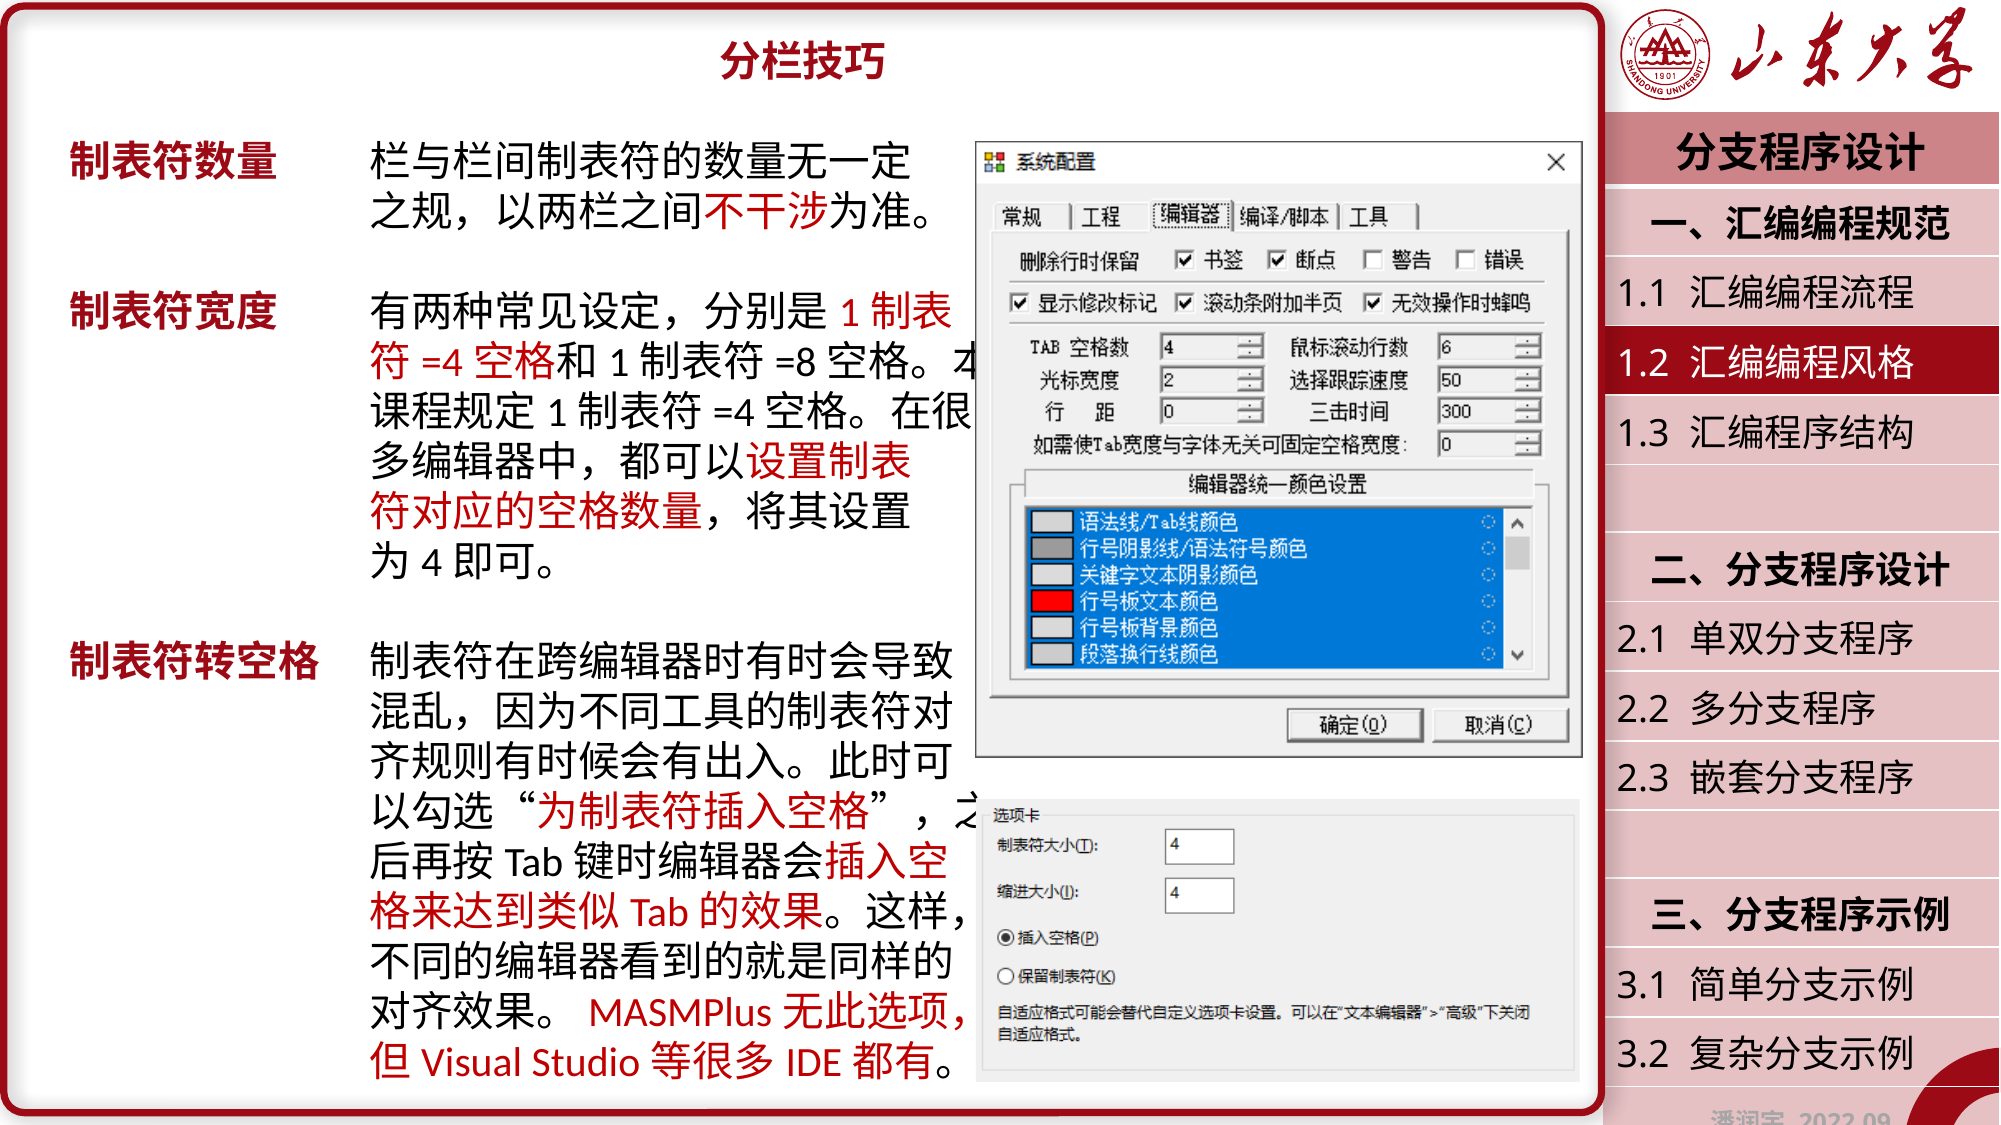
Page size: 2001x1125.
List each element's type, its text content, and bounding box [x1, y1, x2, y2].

table_cell [1618, 465, 1999, 531]
table_header 分支程序设计 [1610, 465, 1614, 531]
table_cell 2.1 单双分支程序 [1619, 602, 1999, 670]
table_cell [1619, 811, 1999, 877]
table_cell 1.2 汇编编程风格 [1610, 672, 1614, 740]
table_cell 2.3 嵌套分支程序 [1619, 742, 1999, 809]
table_cell [1610, 811, 1614, 877]
table_cell 二、分支程序设计 [1610, 879, 1614, 946]
table_cell 2.3 嵌套分支程序 [1603, 1087, 1614, 1116]
table_cell 1.3 汇编程序结构 [1618, 396, 1999, 464]
table_cell 3.2 复杂分支示例 [1619, 1018, 1999, 1086]
picture [975, 141, 1583, 759]
text_box [2, 4, 1603, 1114]
table_cell 一、汇编编程规范 [1610, 533, 1614, 601]
table_cell 2.2 多分支程序 [1619, 672, 1999, 740]
table_cell 2.2 多分支程序 [1610, 1018, 1614, 1086]
table_cell 2.1 单双分支程序 [1610, 948, 1614, 1016]
text_box [1610, 112, 1614, 184]
table_cell 二、分支程序设计 [1619, 533, 1999, 601]
table_header 分支程序设计 [1618, 112, 1999, 184]
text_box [1620, 5, 1977, 100]
table_cell 潘润宇 2022.09 [1603, 1087, 1999, 1125]
text_box 分栏技巧 制表符数量 栏与栏间制表符的数量无一定 之规，以两栏之间不干涉为准。 制表符宽度 有两种常见设定，分别是1制表 符=4空格和1制表符=8空格。本 课程规定1制表符=4空格。在很 多编辑器中，都可以设置制表 符对应的空格数量，将其设置 为4即可。 制表符转空格 制表符在跨编辑器时有时会导致 混乱，因为不同工具的制表符对 齐规则有时候会有出入。此时可 以勾选“为制表符插入空格”，之 后再按Tab键时编辑器会插入空 格来达到类似Tab的效果。这样， 不同的编辑器看到的就是同样的 对齐效果。MASMPlus无此选项， 但Visual Studio等很多IDE都有。 [54, 27, 1551, 1125]
text_box 高几率 75% [1610, 189, 1614, 255]
text_box [1610, 326, 1614, 394]
table_cell 3.1 简单分支示例 [1619, 948, 1999, 1016]
table_cell 1.3 汇编程序结构 [1610, 742, 1614, 809]
text_box 低几率 25% [1610, 257, 1614, 325]
table_cell 1.1 汇编编程流程 [1618, 257, 1999, 325]
table_cell 三、分支程序示例 [1619, 879, 1999, 946]
table_cell 1.1 汇编编程流程 [1610, 602, 1614, 670]
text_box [1610, 396, 1614, 464]
table_cell 一、汇编编程规范 [1618, 189, 1999, 255]
table_cell 1.2 汇编编程风格 [1618, 326, 1999, 394]
picture [975, 799, 1580, 1082]
